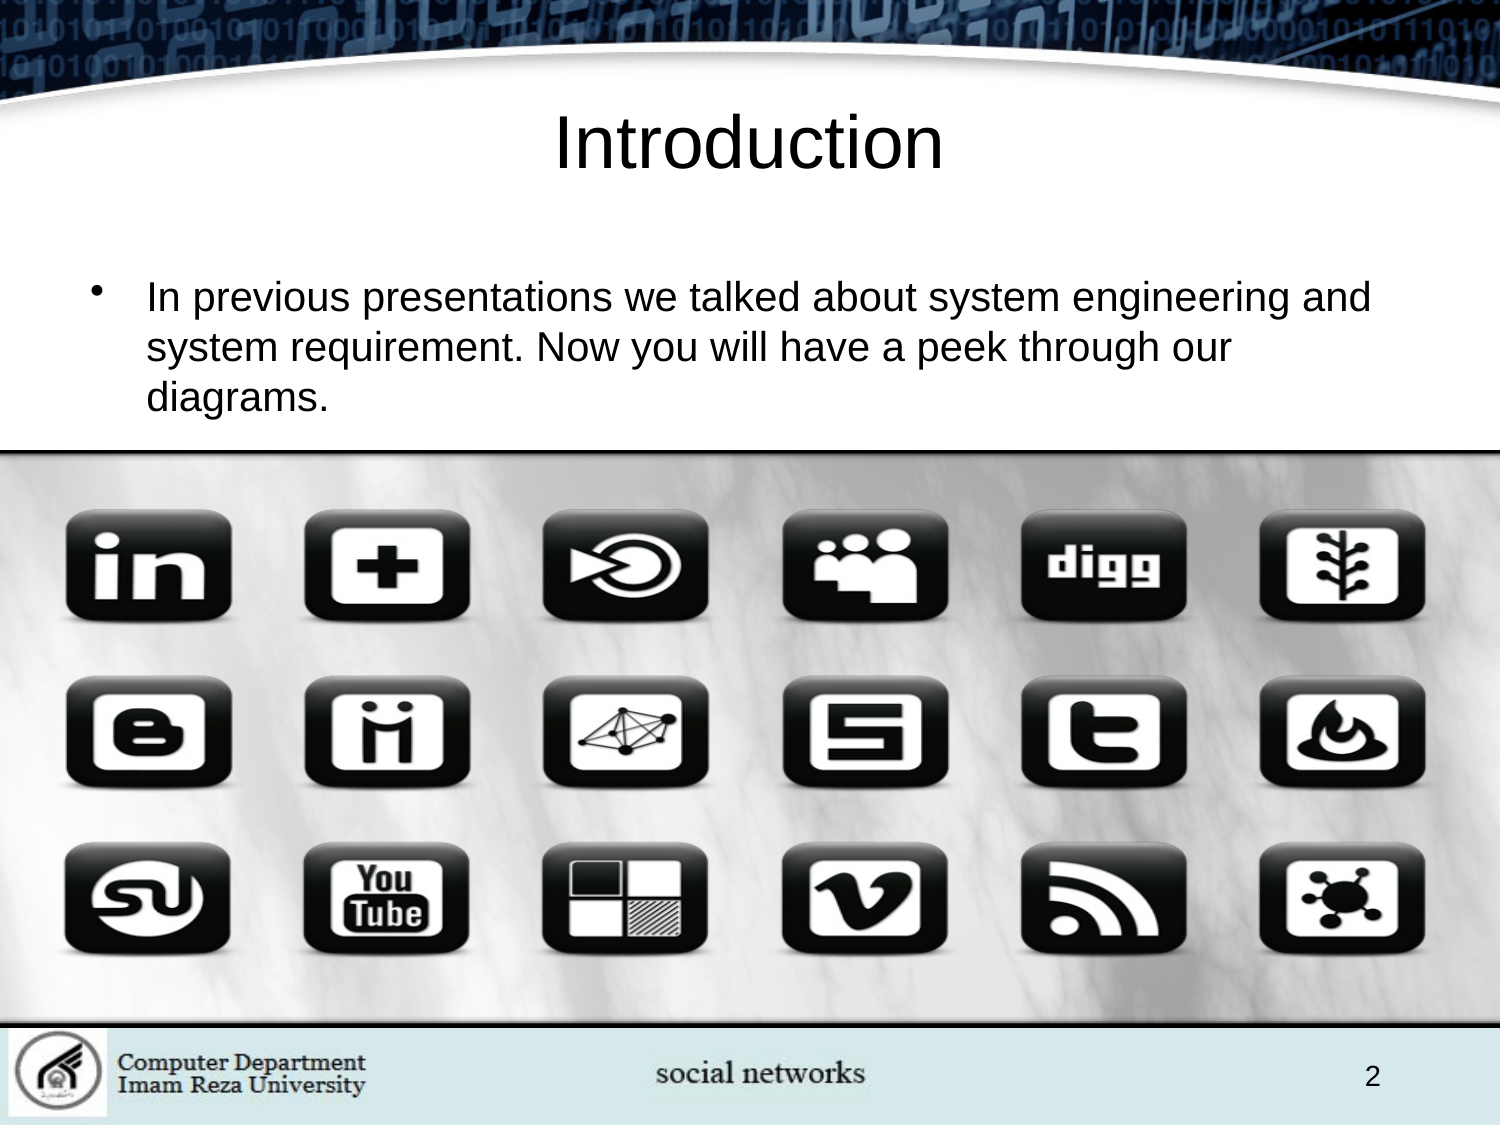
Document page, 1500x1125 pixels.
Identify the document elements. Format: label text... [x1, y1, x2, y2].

title Introduction [75, 45, 1425, 233]
picture [0, 0, 1500, 1125]
list In previous presentations we talked about system engineering and system requirement. Now you will have a peek through our diagrams. [75, 262, 1425, 448]
